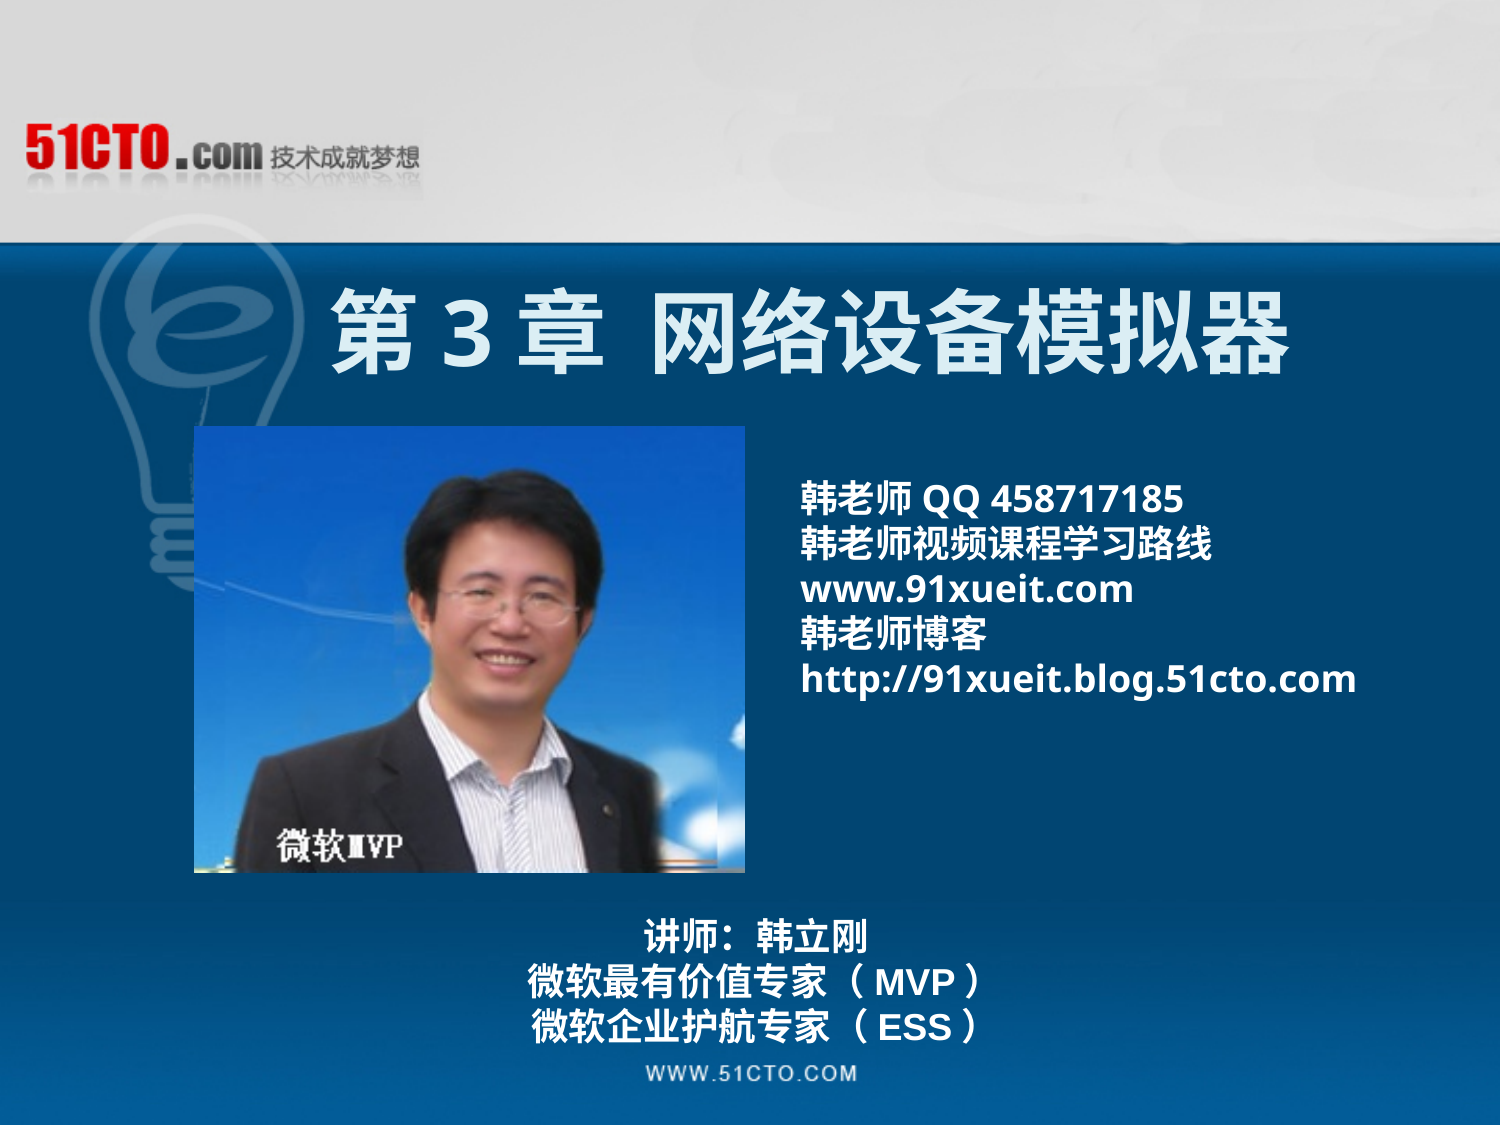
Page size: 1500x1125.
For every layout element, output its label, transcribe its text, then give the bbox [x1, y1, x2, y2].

text_box 韩老师QQ 458717185 韩老师视频课程学习路线 www.91xueit.com 韩老师博客 http://91xueit.blog.51cto.com [785, 467, 1500, 708]
text_box 讲师：韩立刚 微软最有价值专家（MVP） 微软企业护航专家（ESS） [390, 905, 1141, 1100]
text_box 第3章 网络设备模拟器 [312, 267, 1313, 392]
picture [0, 0, 1500, 1125]
